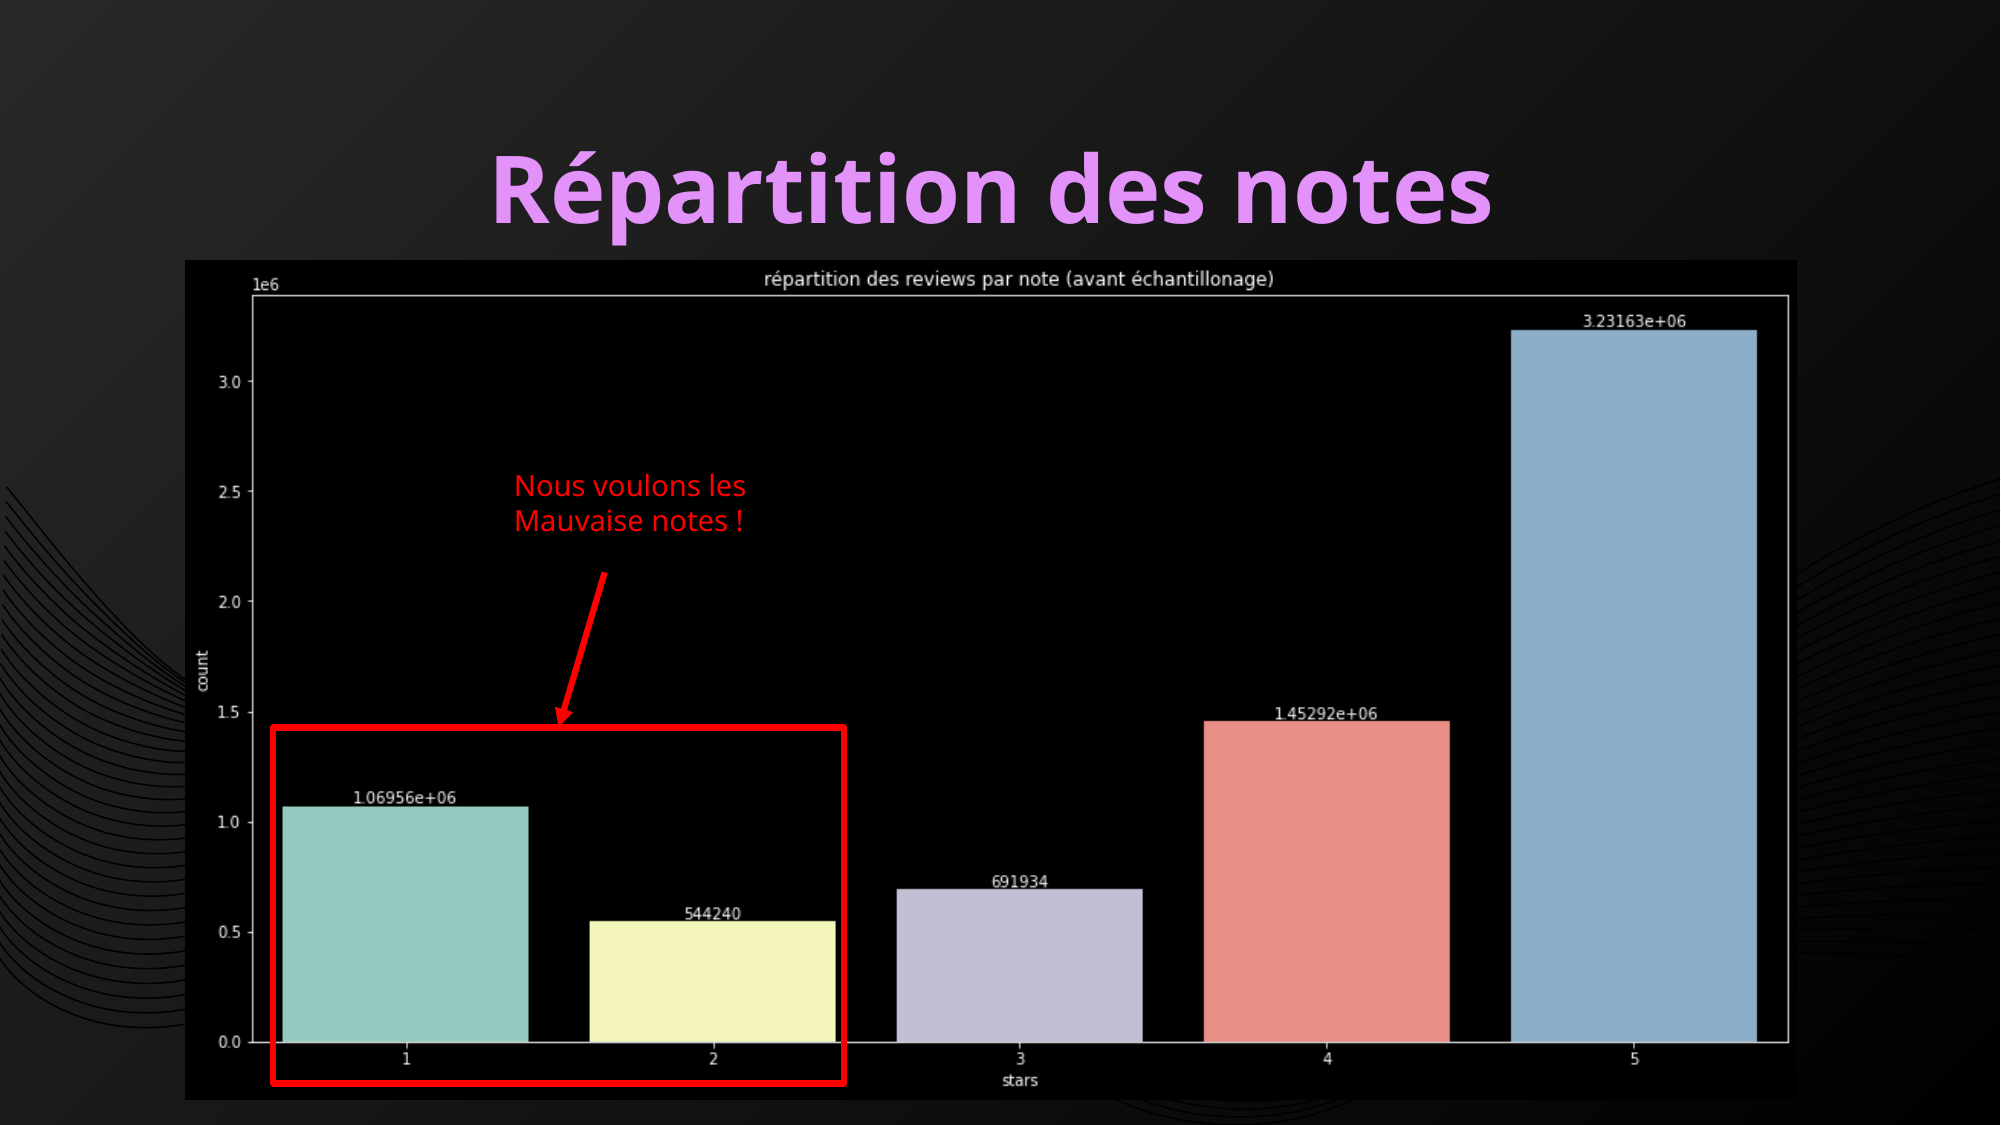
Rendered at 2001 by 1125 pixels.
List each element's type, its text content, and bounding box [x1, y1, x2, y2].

title Répartition des notes [195, 109, 1788, 236]
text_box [558, 572, 605, 728]
picture [185, 259, 1798, 1101]
